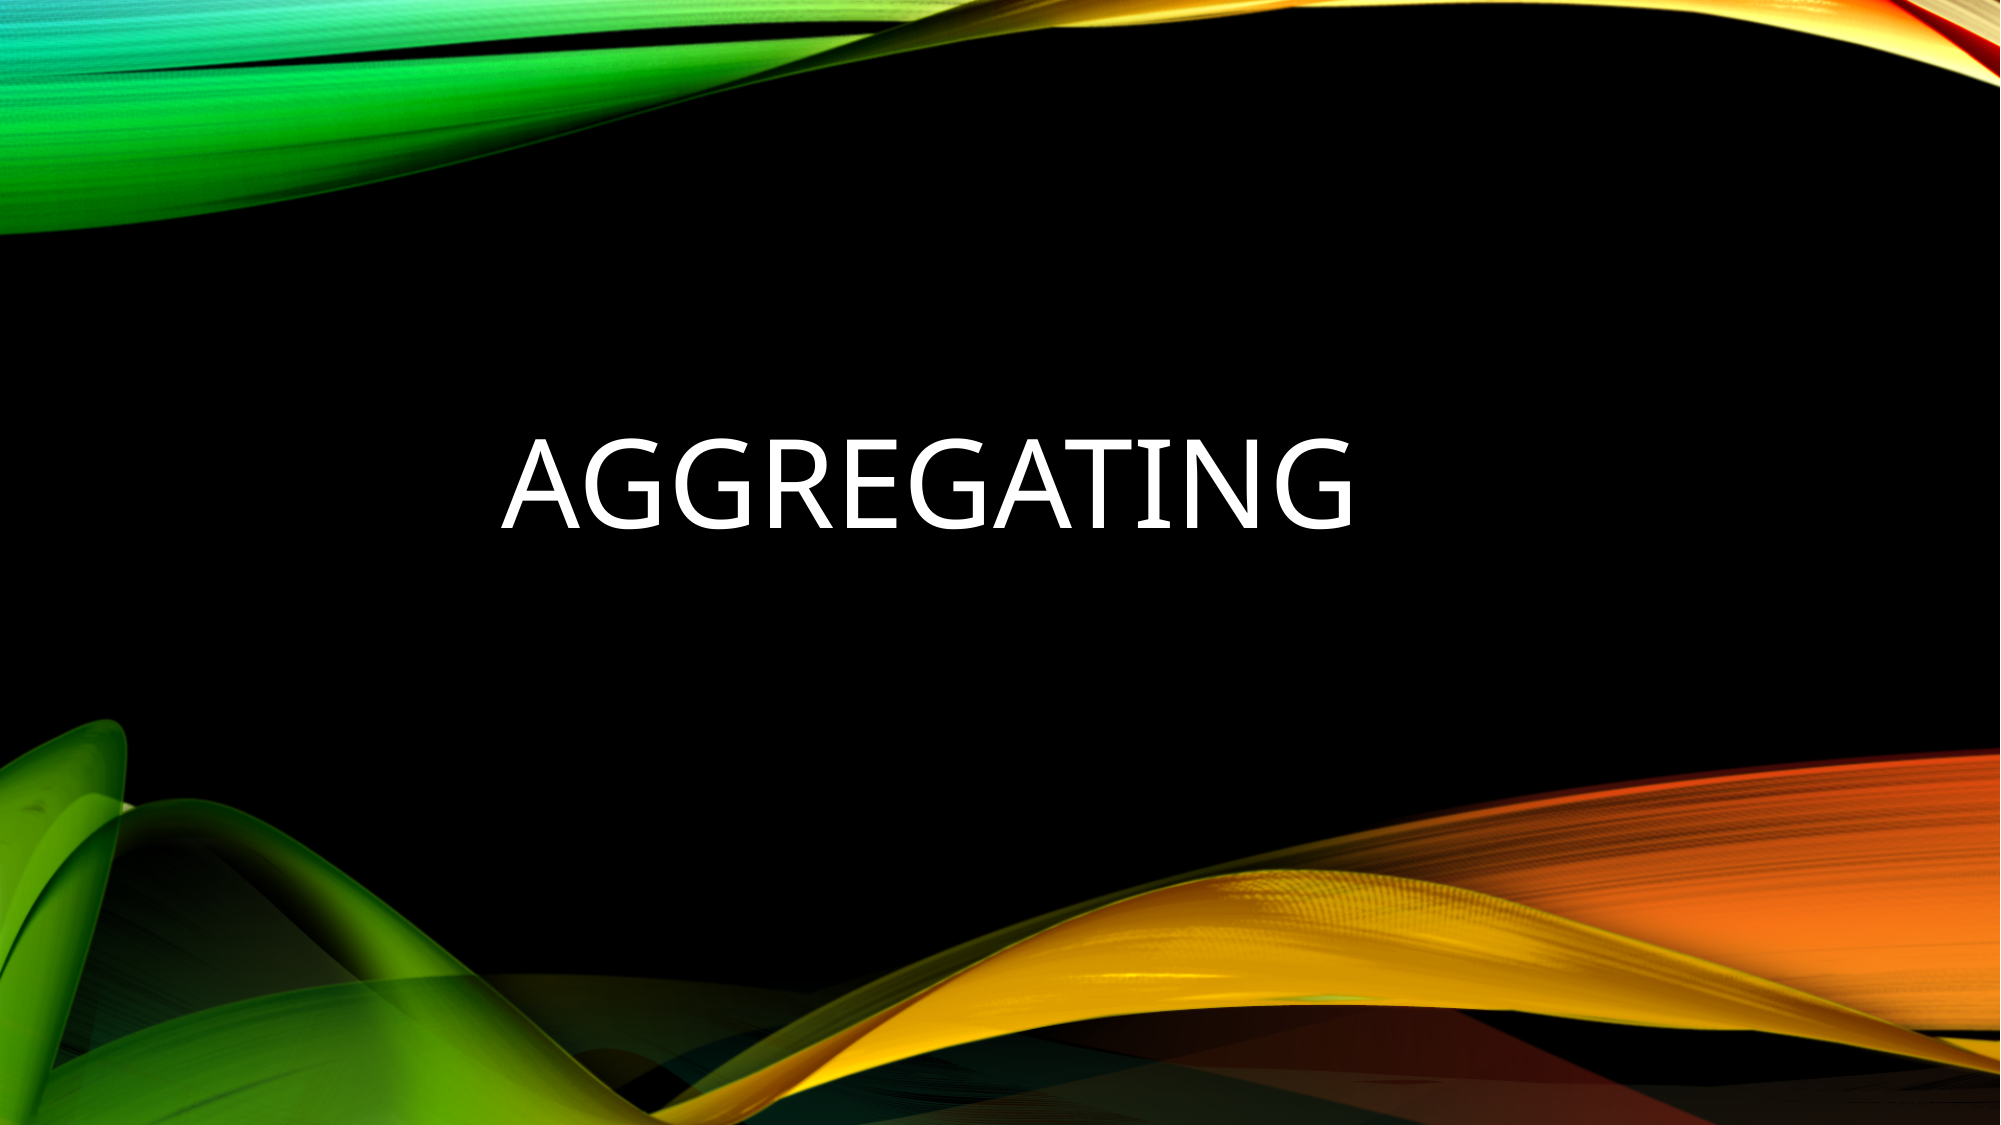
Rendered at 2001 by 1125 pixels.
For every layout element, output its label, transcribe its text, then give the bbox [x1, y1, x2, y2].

title aggregating [486, 413, 1385, 563]
picture [0, 717, 2000, 1125]
picture [0, 0, 2000, 237]
